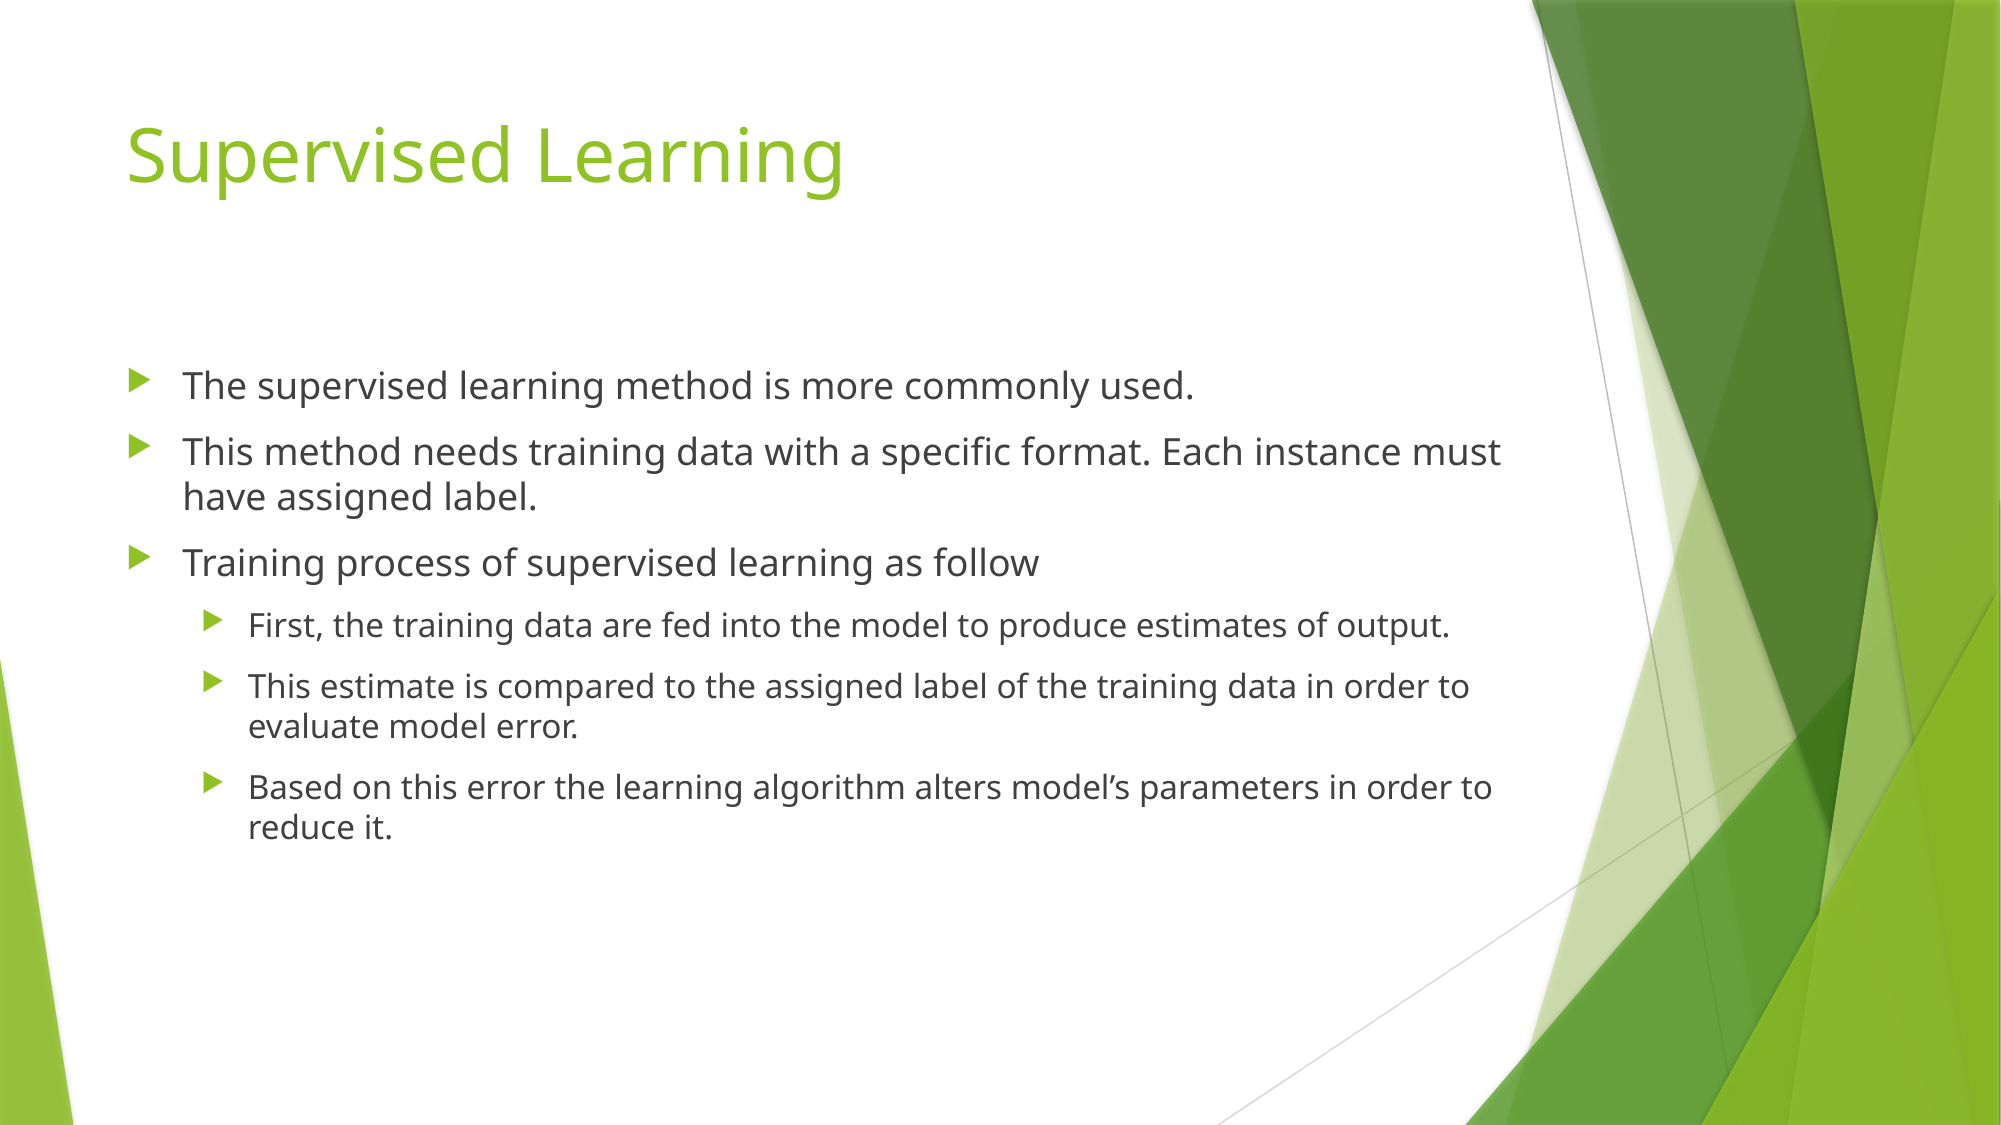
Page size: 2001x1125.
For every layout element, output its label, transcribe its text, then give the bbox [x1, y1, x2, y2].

list The supervised learning method is more commonly used. This method needs training data with a specific format. Each instance must have assigned label. Training process of supervised learning as follow First, the training data are fed into the model to produce estimates of output. This estimate is compared to the assigned label of the training data in order to evaluate model error. Based on this error the learning algorithm alters model’s parameters in order to reduce it. [111, 354, 1522, 992]
title Supervised Learning [111, 99, 1522, 317]
